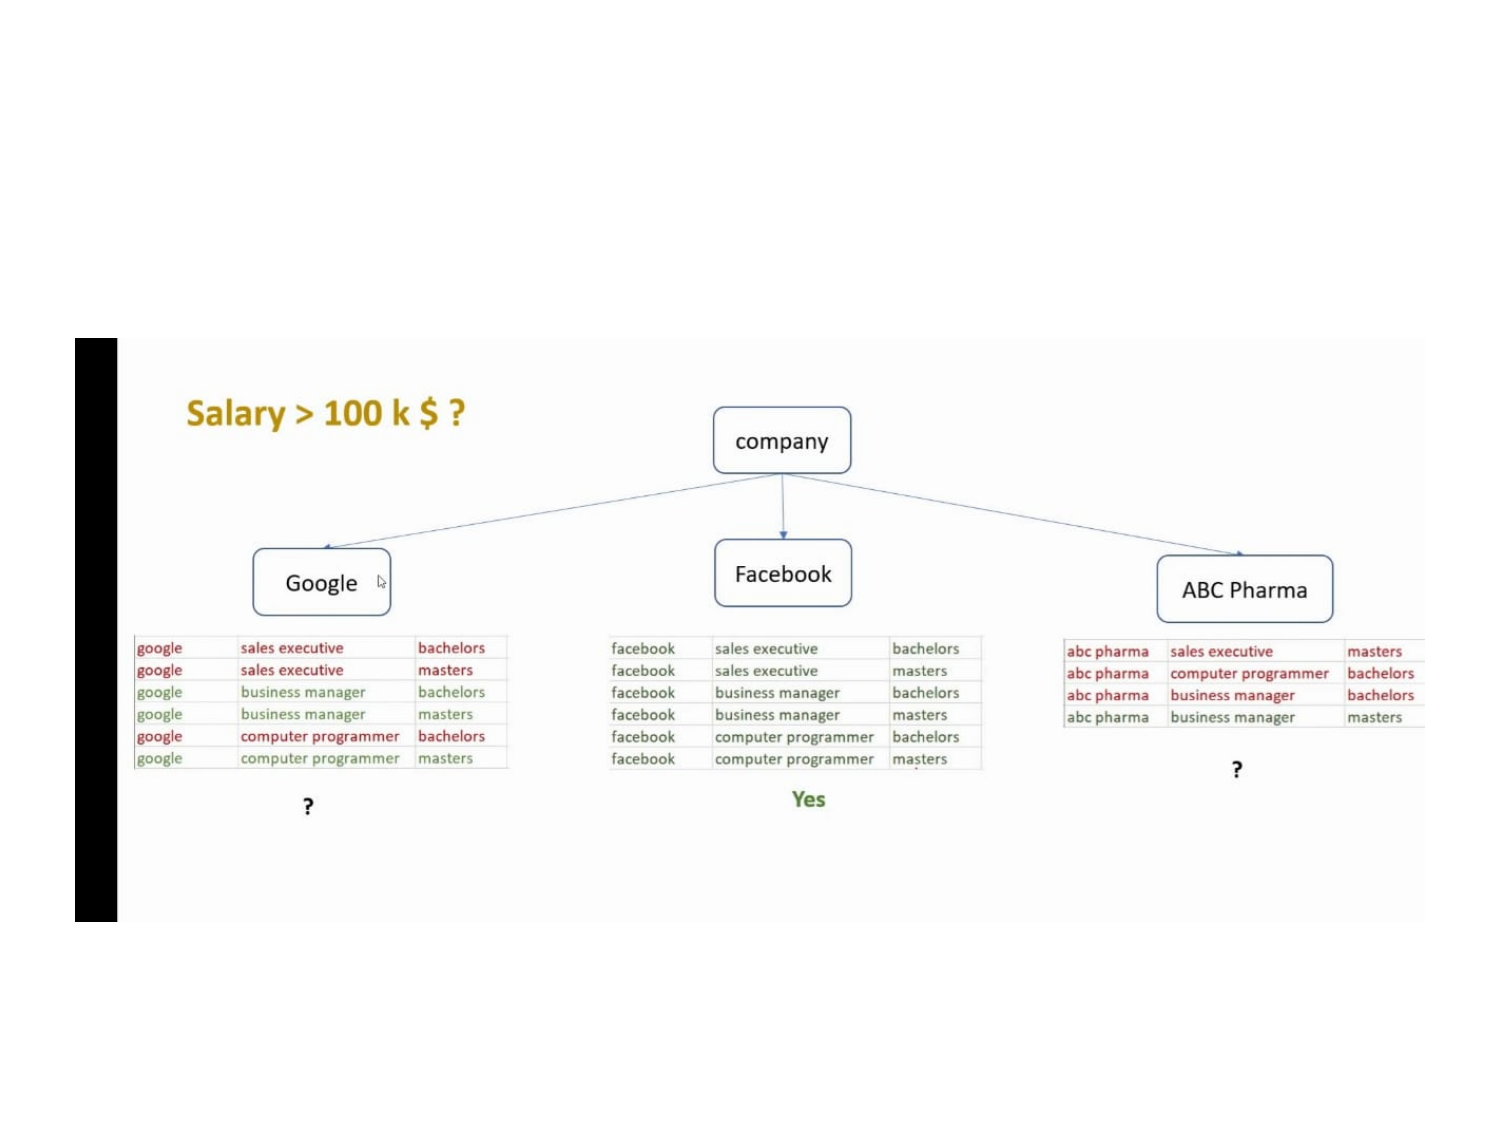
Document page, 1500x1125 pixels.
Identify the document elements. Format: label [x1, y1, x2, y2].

list [74, 337, 1426, 922]
